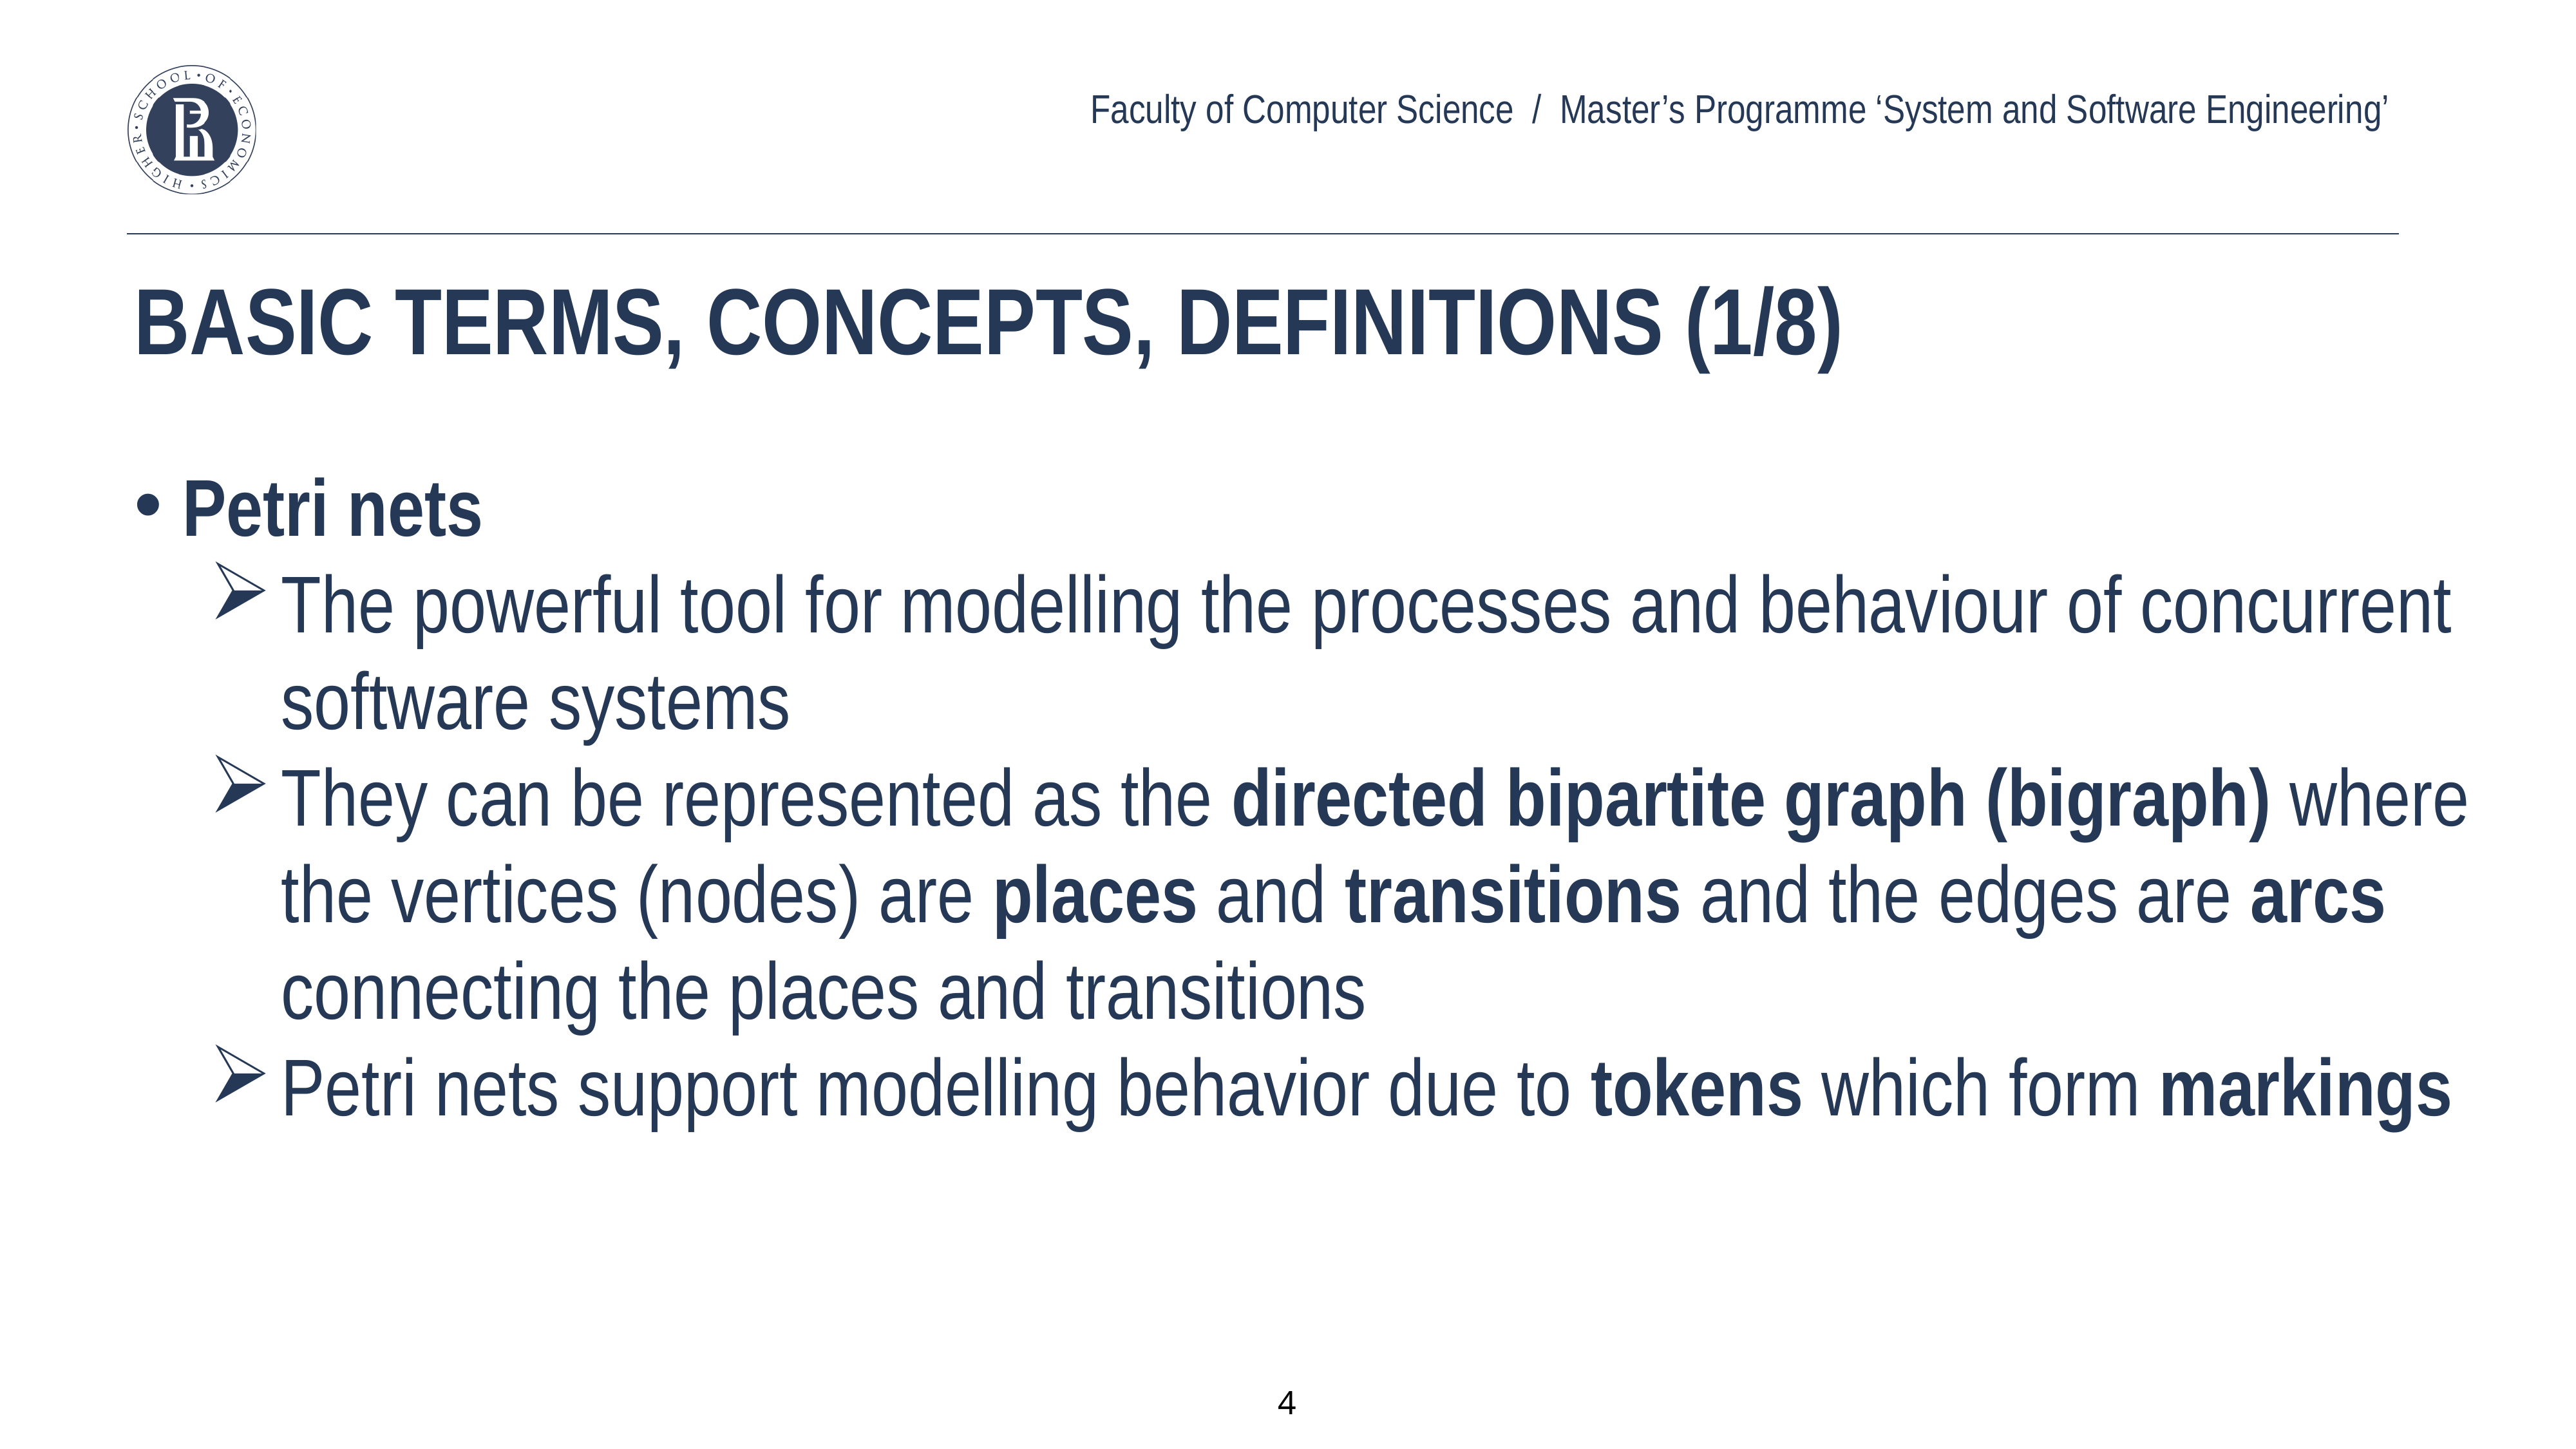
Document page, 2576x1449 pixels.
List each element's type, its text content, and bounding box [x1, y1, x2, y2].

text_box Basic terms, concepts, definitions (1/8) [127, 252, 1948, 393]
slide_number 4 [1260, 1374, 1314, 1429]
text_box Faculty of Computer Science / Master’s Programme ‘System and Software Engineering’ [985, 75, 2399, 178]
text_box Petri nets The powerful tool for modelling the processes and behaviour of concurrent software systems They can be represented as the directed bipartite graph (bigraph) where the vertices (nodes) are places and transitions and the edges are arcs connecting the places and transitions Petri nets support modelling behavior due to tokens which form markings [127, 448, 2576, 1384]
picture [128, 65, 256, 194]
